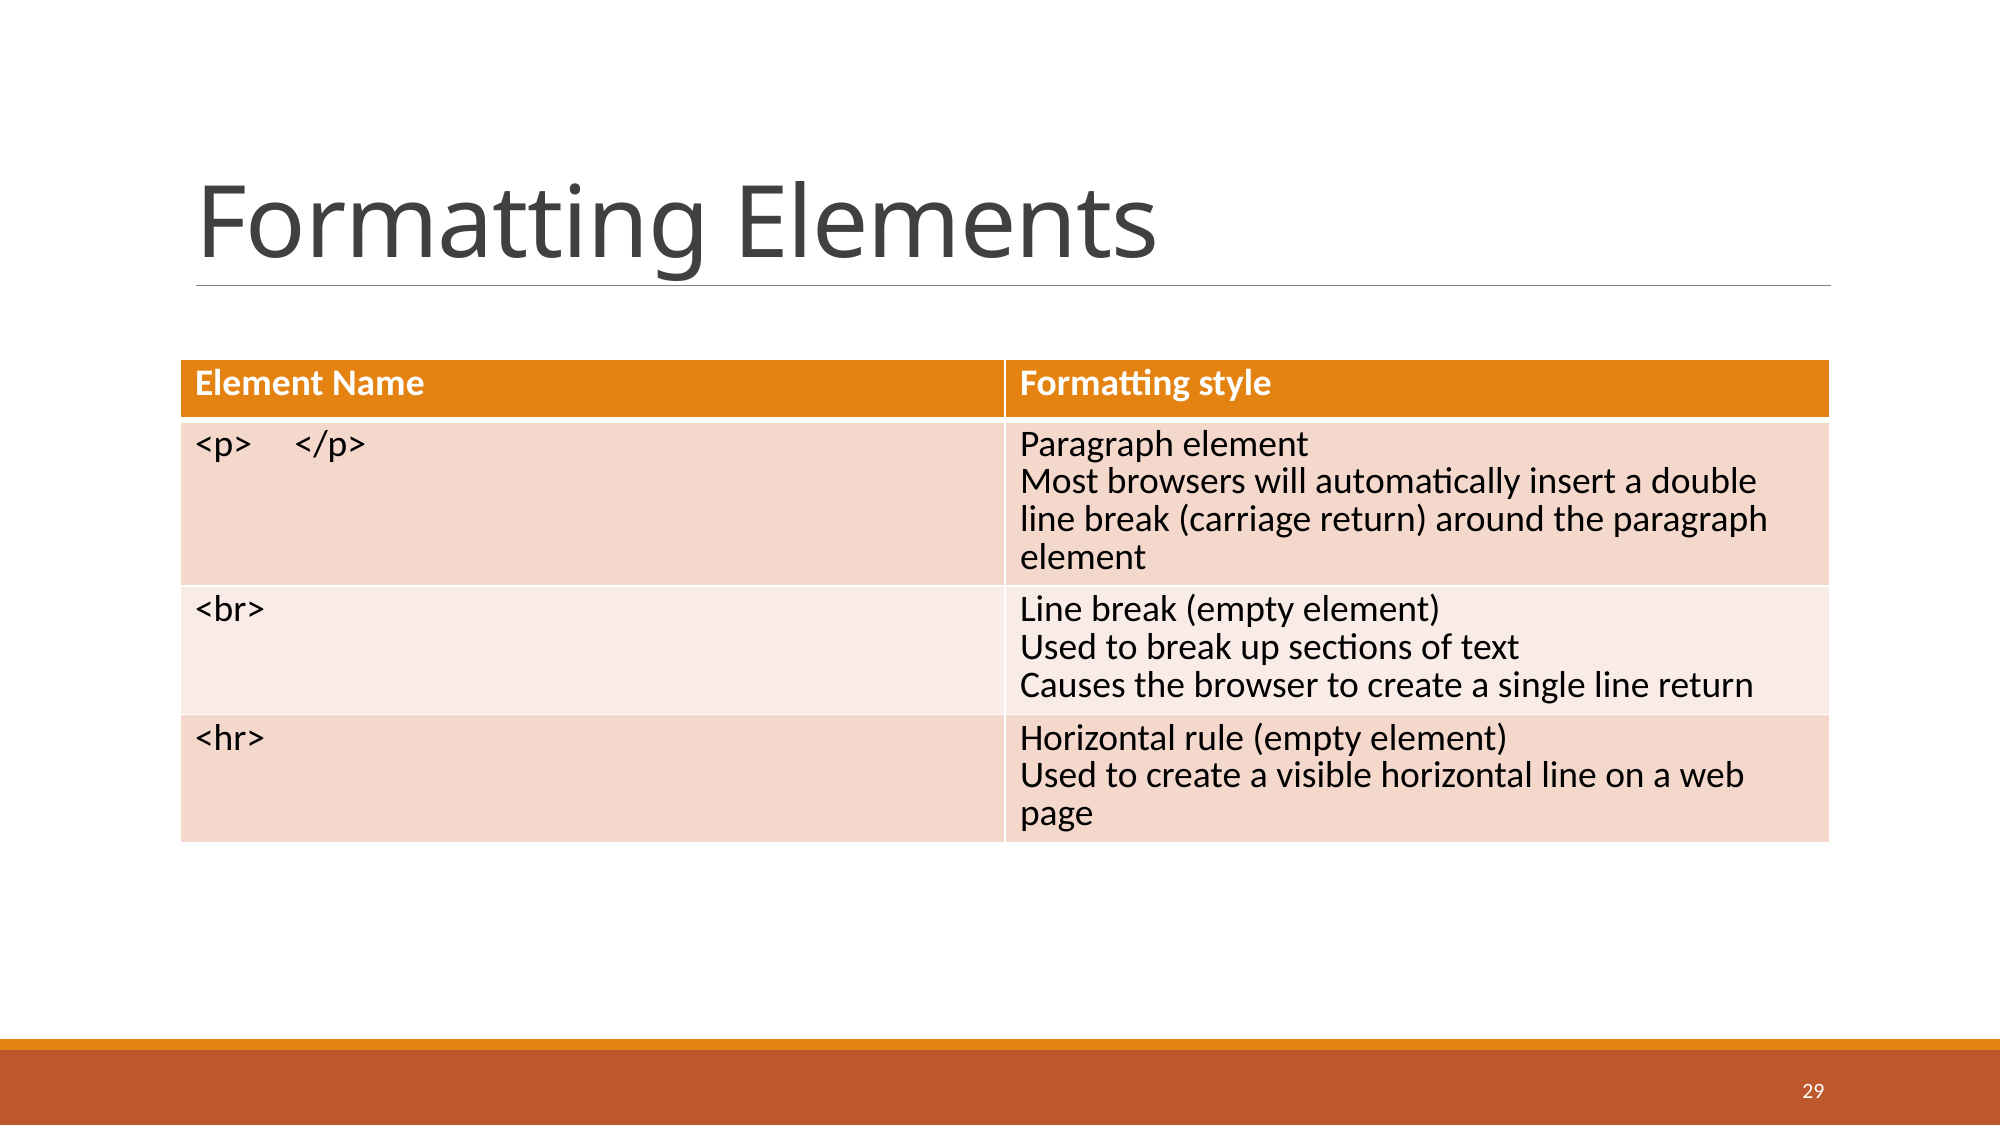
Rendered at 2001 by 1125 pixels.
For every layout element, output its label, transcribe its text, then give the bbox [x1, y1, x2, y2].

table_cell Line break (empty element) Used to break up sections of text Causes the browser to create a single line return [1006, 587, 1829, 714]
slide_number 29 [1624, 1059, 1840, 1120]
table_cell Horizontal rule (empty element) Used to create a visible horizontal line on a web page [1006, 715, 1829, 842]
title Formatting Elements [180, 47, 1830, 285]
table_cell <br> [181, 587, 1004, 714]
table_cell Paragraph element Most browsers will automatically insert a double line break (carriage return) around the paragraph element [1006, 423, 1829, 585]
table_cell <hr> [181, 715, 1004, 842]
table_cell <p> </p> [181, 423, 1004, 585]
table_header Formatting style [1006, 360, 1829, 417]
table_header Element Name [181, 360, 1004, 417]
